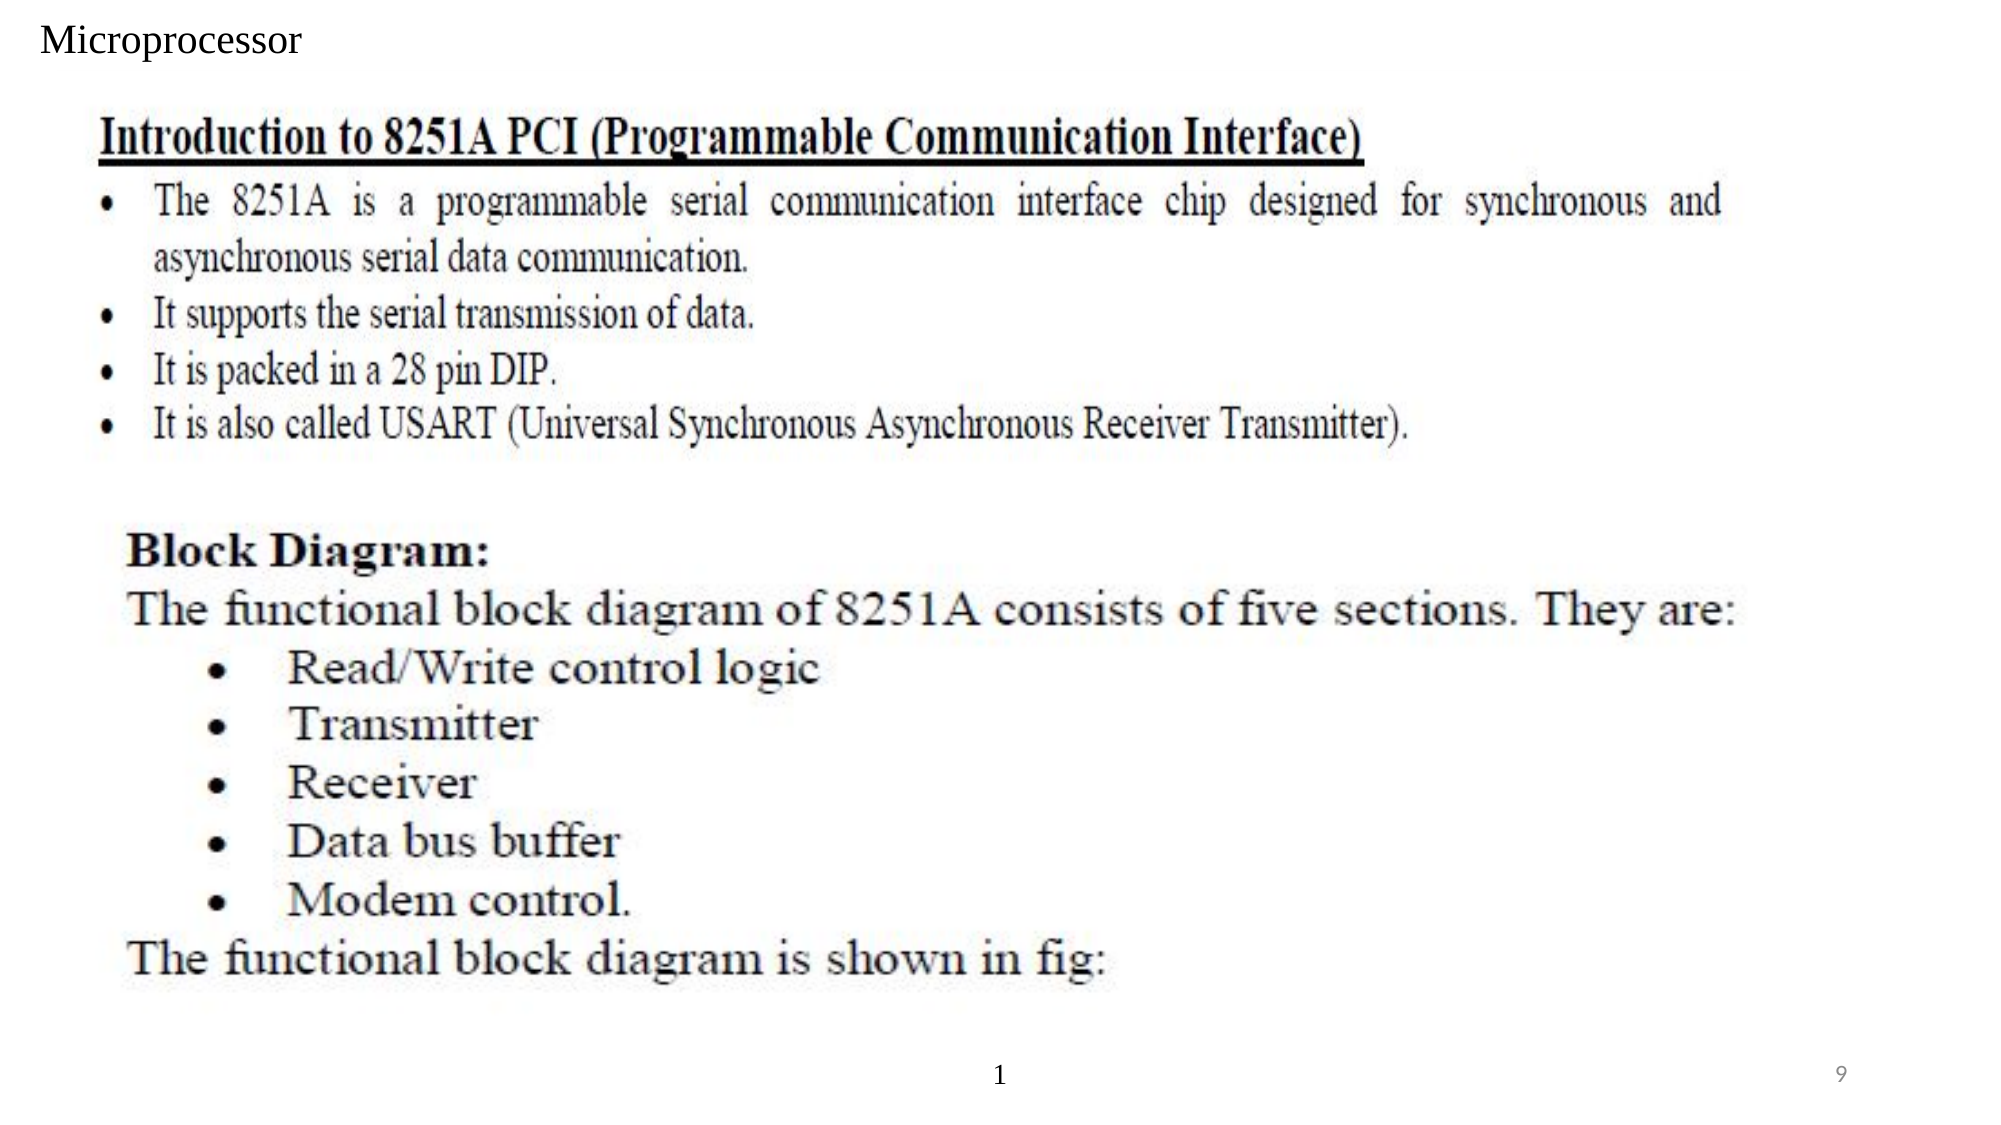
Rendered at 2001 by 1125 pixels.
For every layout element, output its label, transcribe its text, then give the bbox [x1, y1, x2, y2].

slide_number 9 [1412, 1042, 1863, 1103]
title Microprocessor [24, 0, 1525, 70]
picture [57, 69, 1810, 1021]
footer 1 [662, 1042, 1338, 1103]
